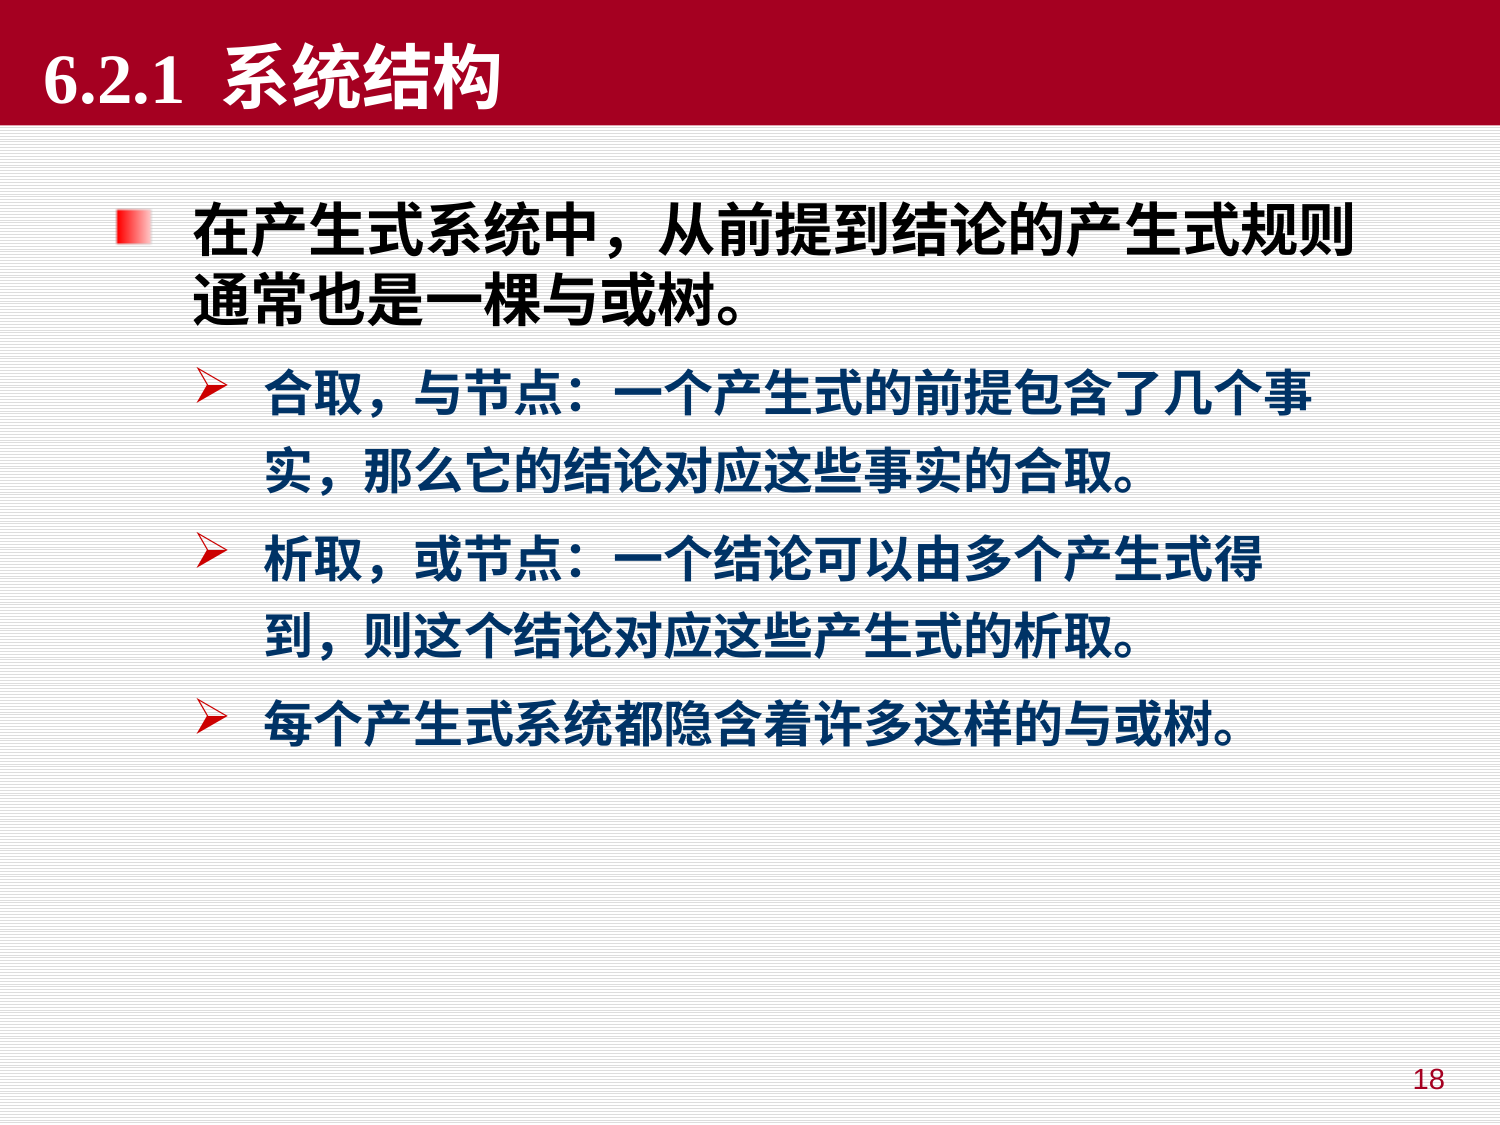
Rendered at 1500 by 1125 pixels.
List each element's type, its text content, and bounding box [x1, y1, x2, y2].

slide_number 18 [1110, 1052, 1461, 1125]
picture [114, 207, 156, 249]
list 在产生式系统中，从前提到结论的产生式规则通常也是一棵与或树。 合取，与节点：一个产生式的前提包含了几个事实，那么它的结论对应这些事实的合取。 析取，或节点：一个结论可以由多个产生式得到，则这个结论对应这些产生式的析取。 每个产生式系统都隐含着许多这样的与或树。 [99, 126, 1375, 850]
title 6.2.1 系统结构 [0, 0, 1500, 126]
